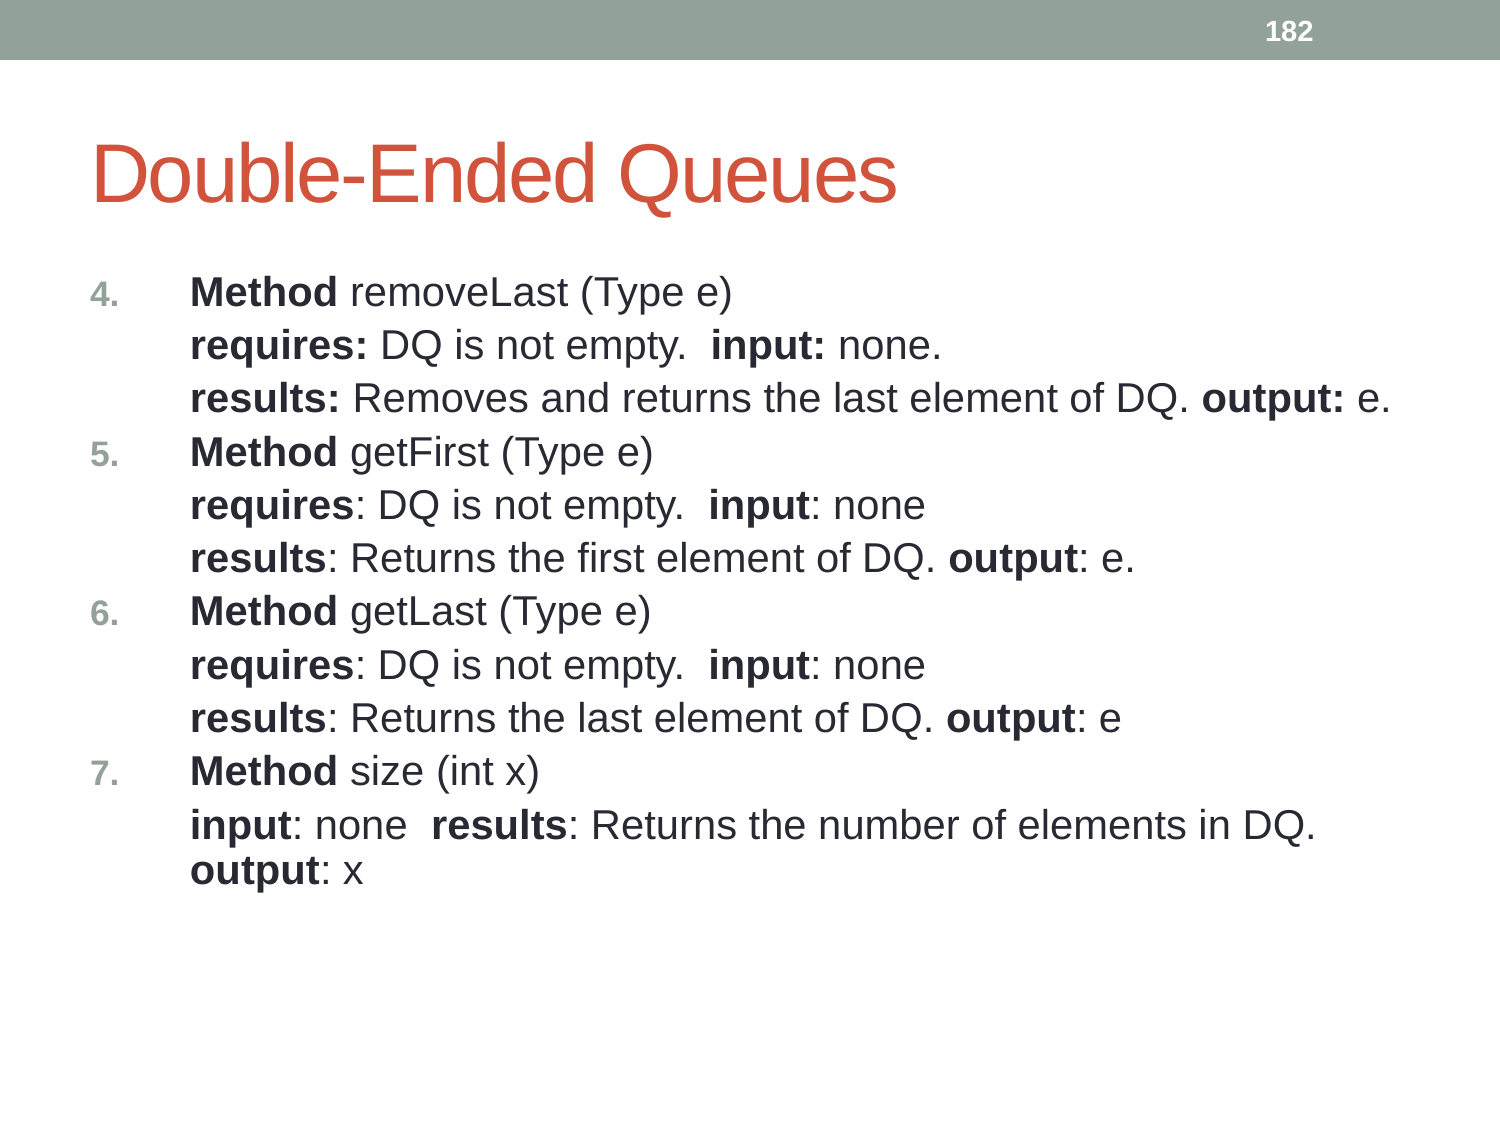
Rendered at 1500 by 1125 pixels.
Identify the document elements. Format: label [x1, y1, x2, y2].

title [75, 87, 1425, 250]
slide_number [1250, 3, 1425, 57]
list [75, 262, 1425, 1063]
